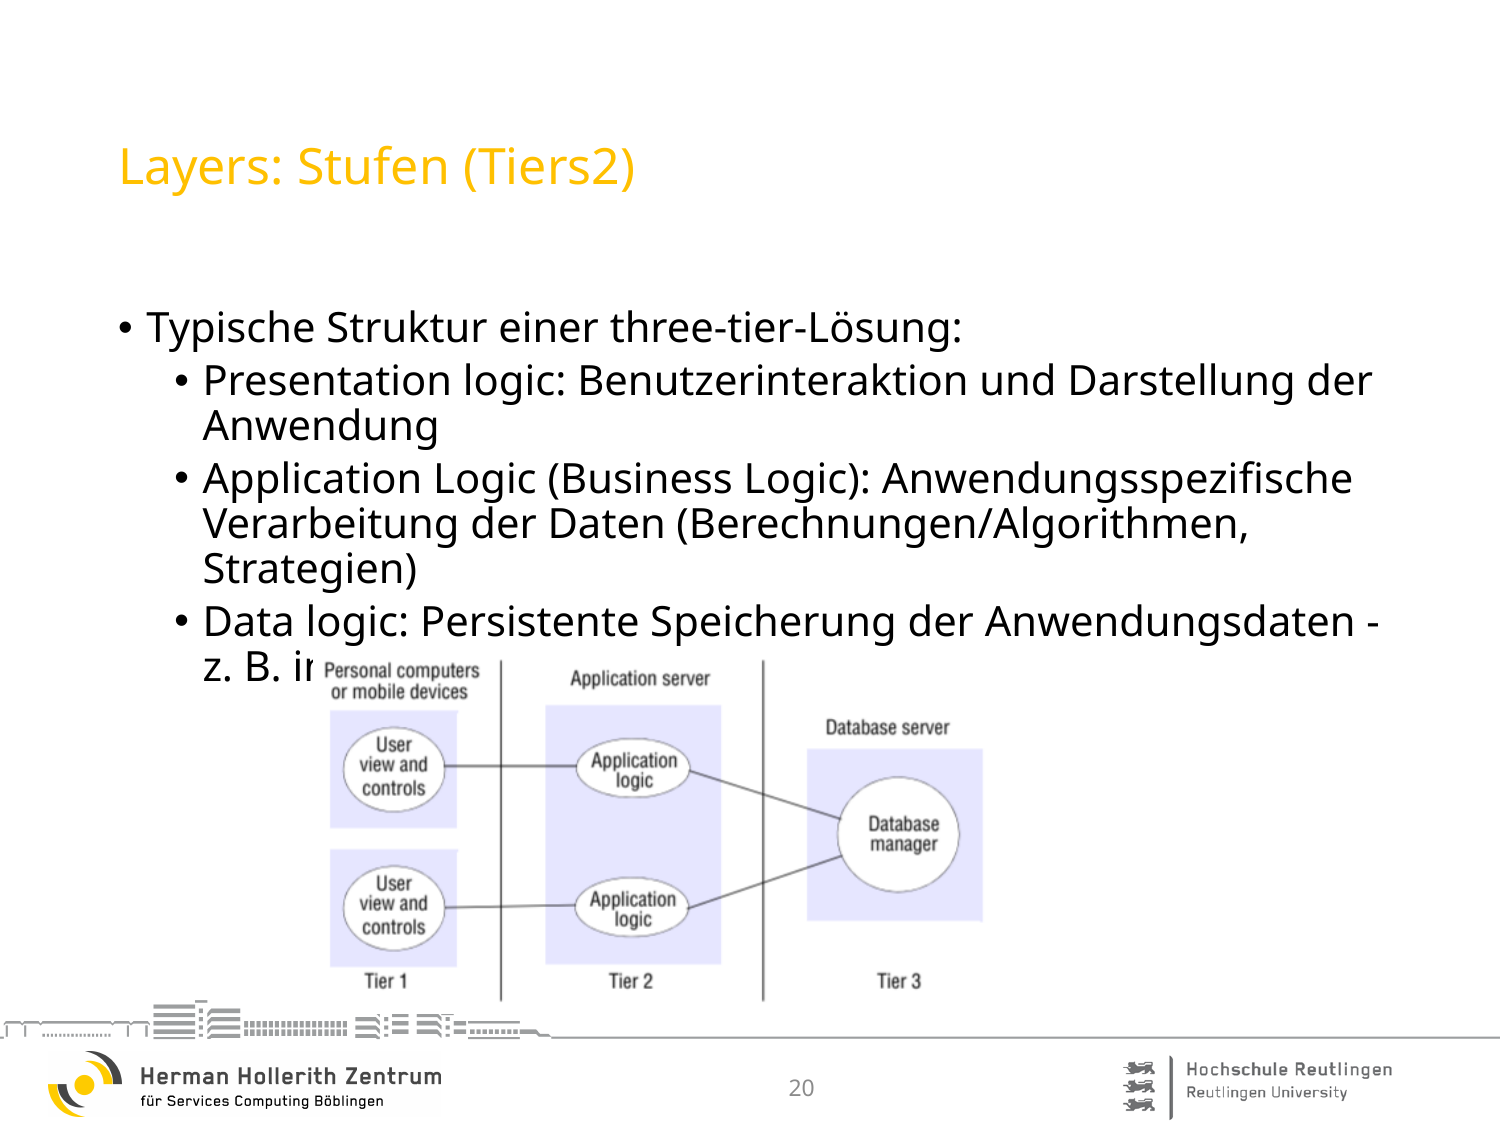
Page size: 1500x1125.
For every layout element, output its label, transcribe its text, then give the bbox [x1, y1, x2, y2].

list Typische Struktur einer three-tier-Lösung: Presentation logic: Benutzerinteraktion und Darstellung der Anwendung Application Logic (Business Logic): Anwendungsspeziﬁsche Verarbeitung der Daten (Berechnungen/Algorithmen, Strategien) Data logic: Persistente Speicherung der Anwendungsdaten - z. B. in einer Datenbank [103, 299, 1397, 1014]
picture [0, 648, 1500, 1125]
title Layers: Stufen (Tiers2) [103, 59, 1397, 278]
slide_number 20 [633, 1056, 971, 1117]
